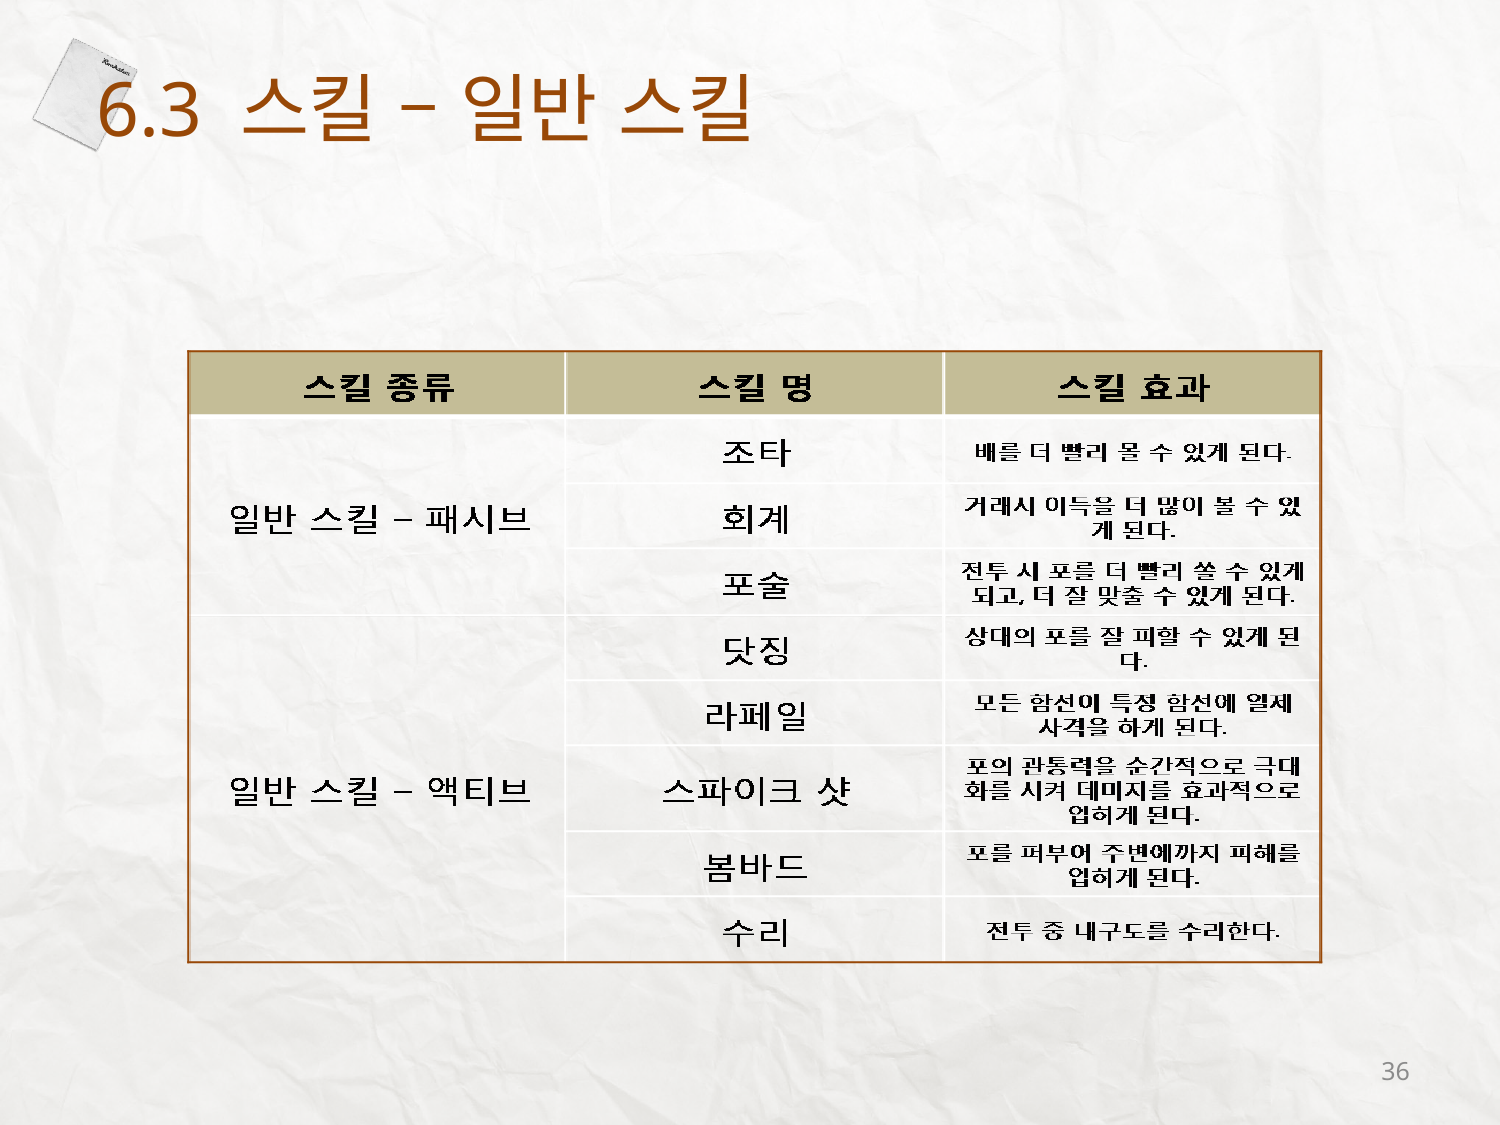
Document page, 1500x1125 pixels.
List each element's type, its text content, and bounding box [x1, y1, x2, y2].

picture [20, 30, 109, 146]
picture [175, 339, 1337, 973]
text_box 6.3 스킬 – 일반 스킬 [81, 54, 773, 160]
slide_number 36 [1074, 1042, 1425, 1103]
